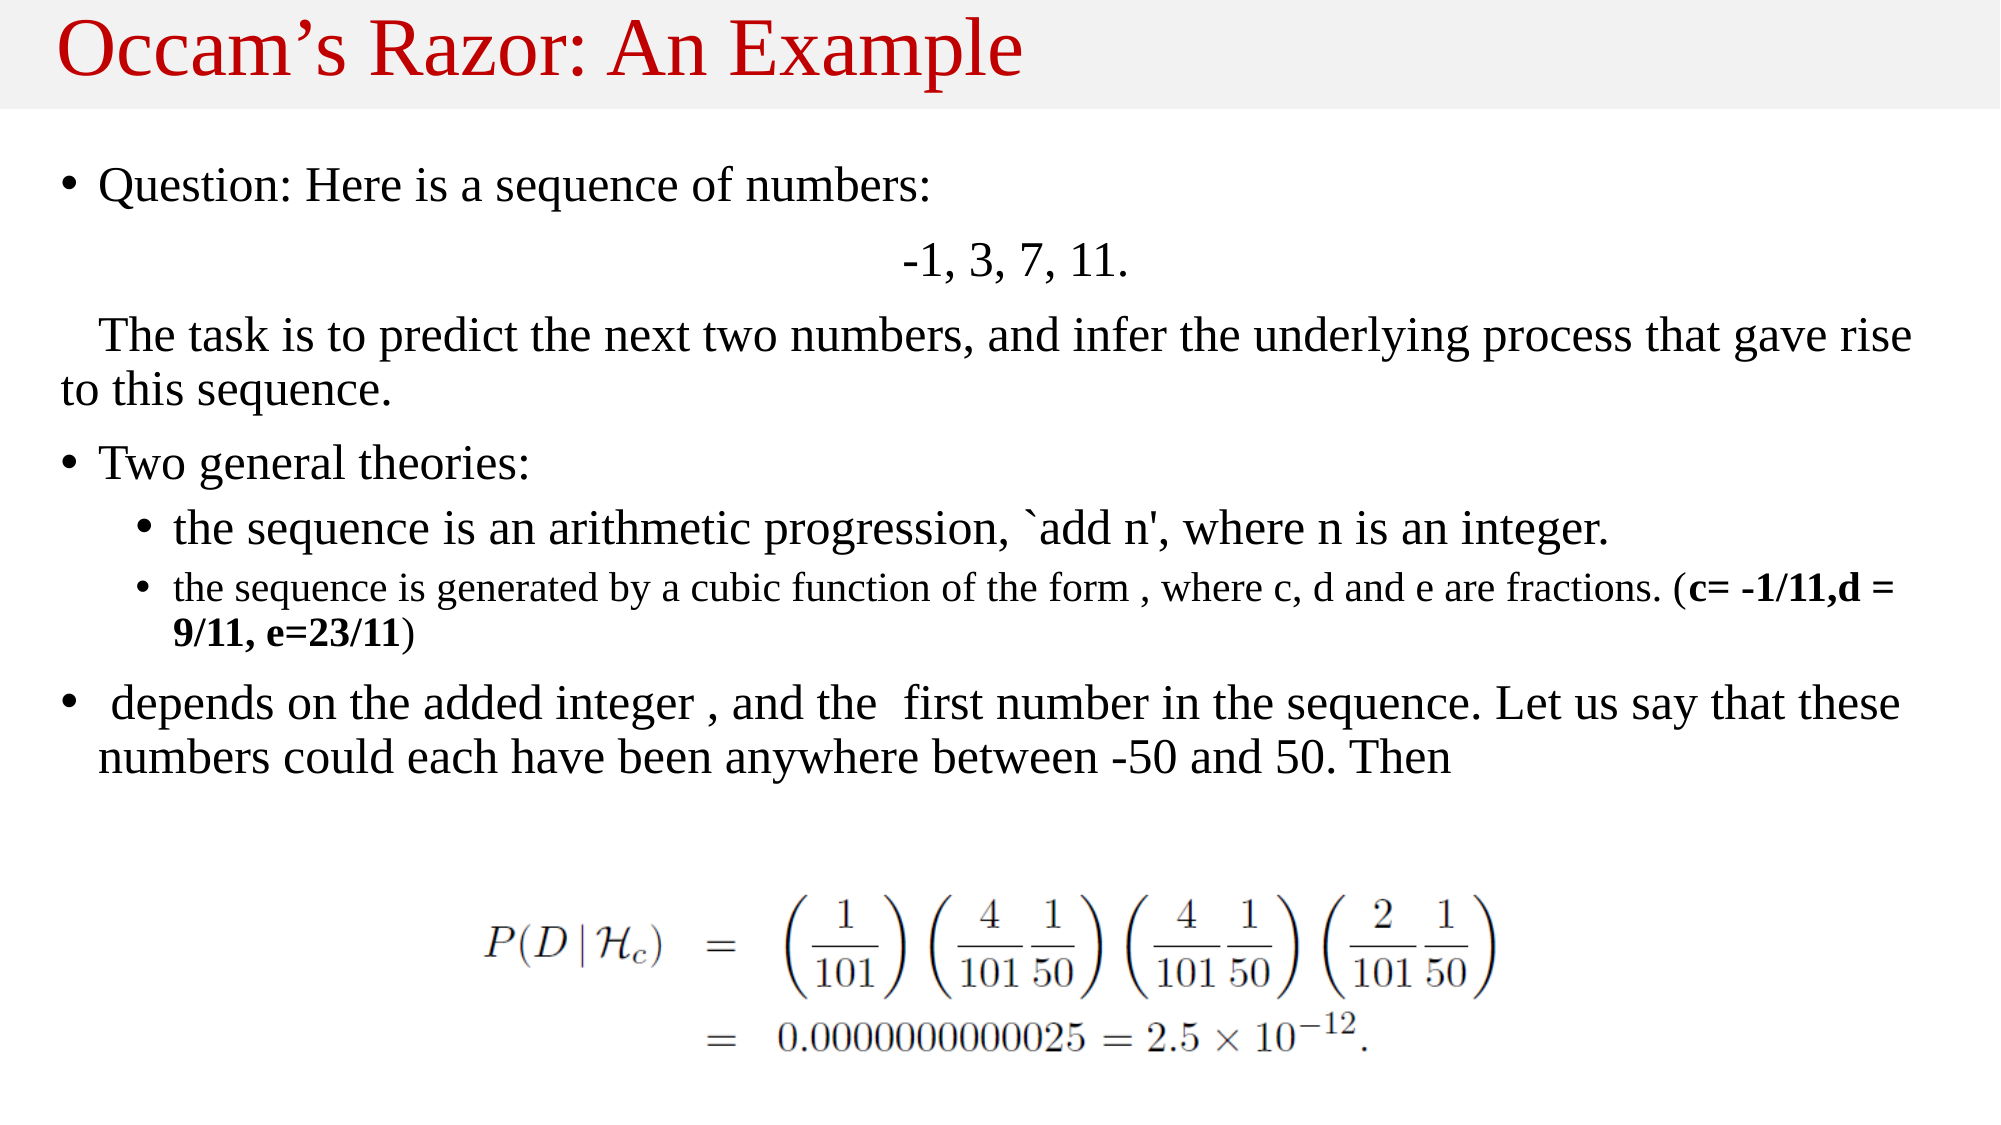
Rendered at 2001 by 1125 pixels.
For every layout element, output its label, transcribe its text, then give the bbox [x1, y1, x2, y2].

title Occam’s Razor: An Example [0, 0, 2000, 109]
picture [469, 880, 1501, 1057]
